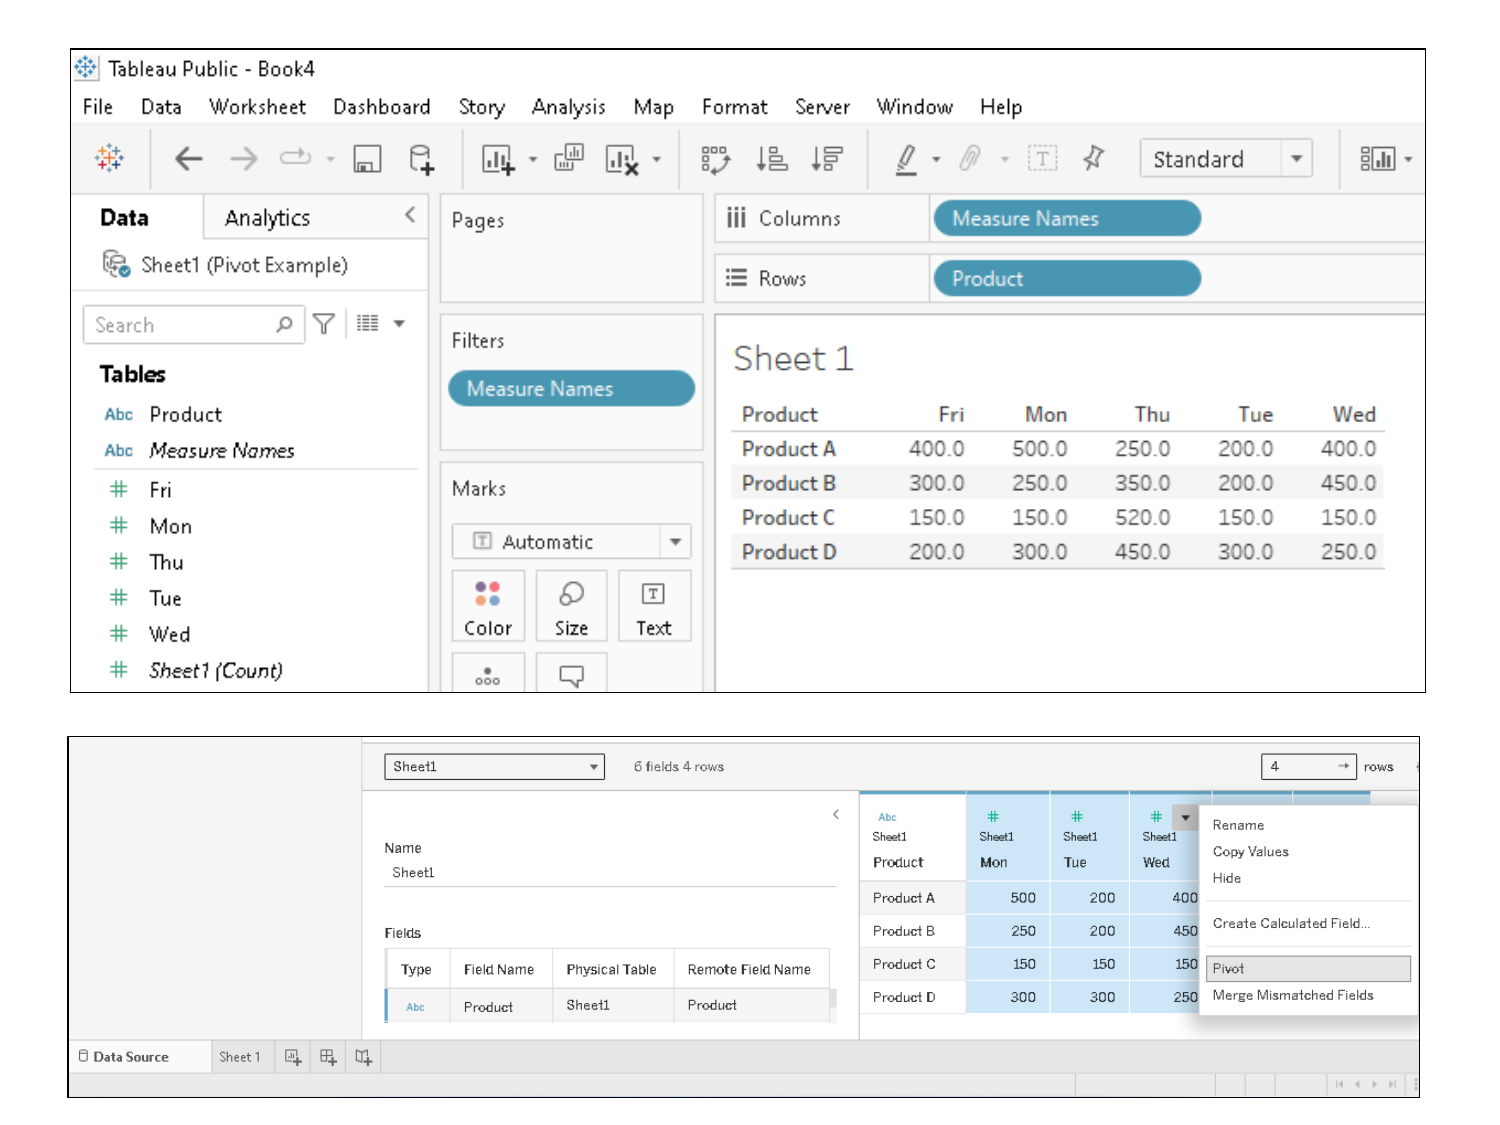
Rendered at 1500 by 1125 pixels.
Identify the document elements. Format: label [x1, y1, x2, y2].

picture [70, 49, 1426, 692]
list [68, 737, 1419, 1097]
